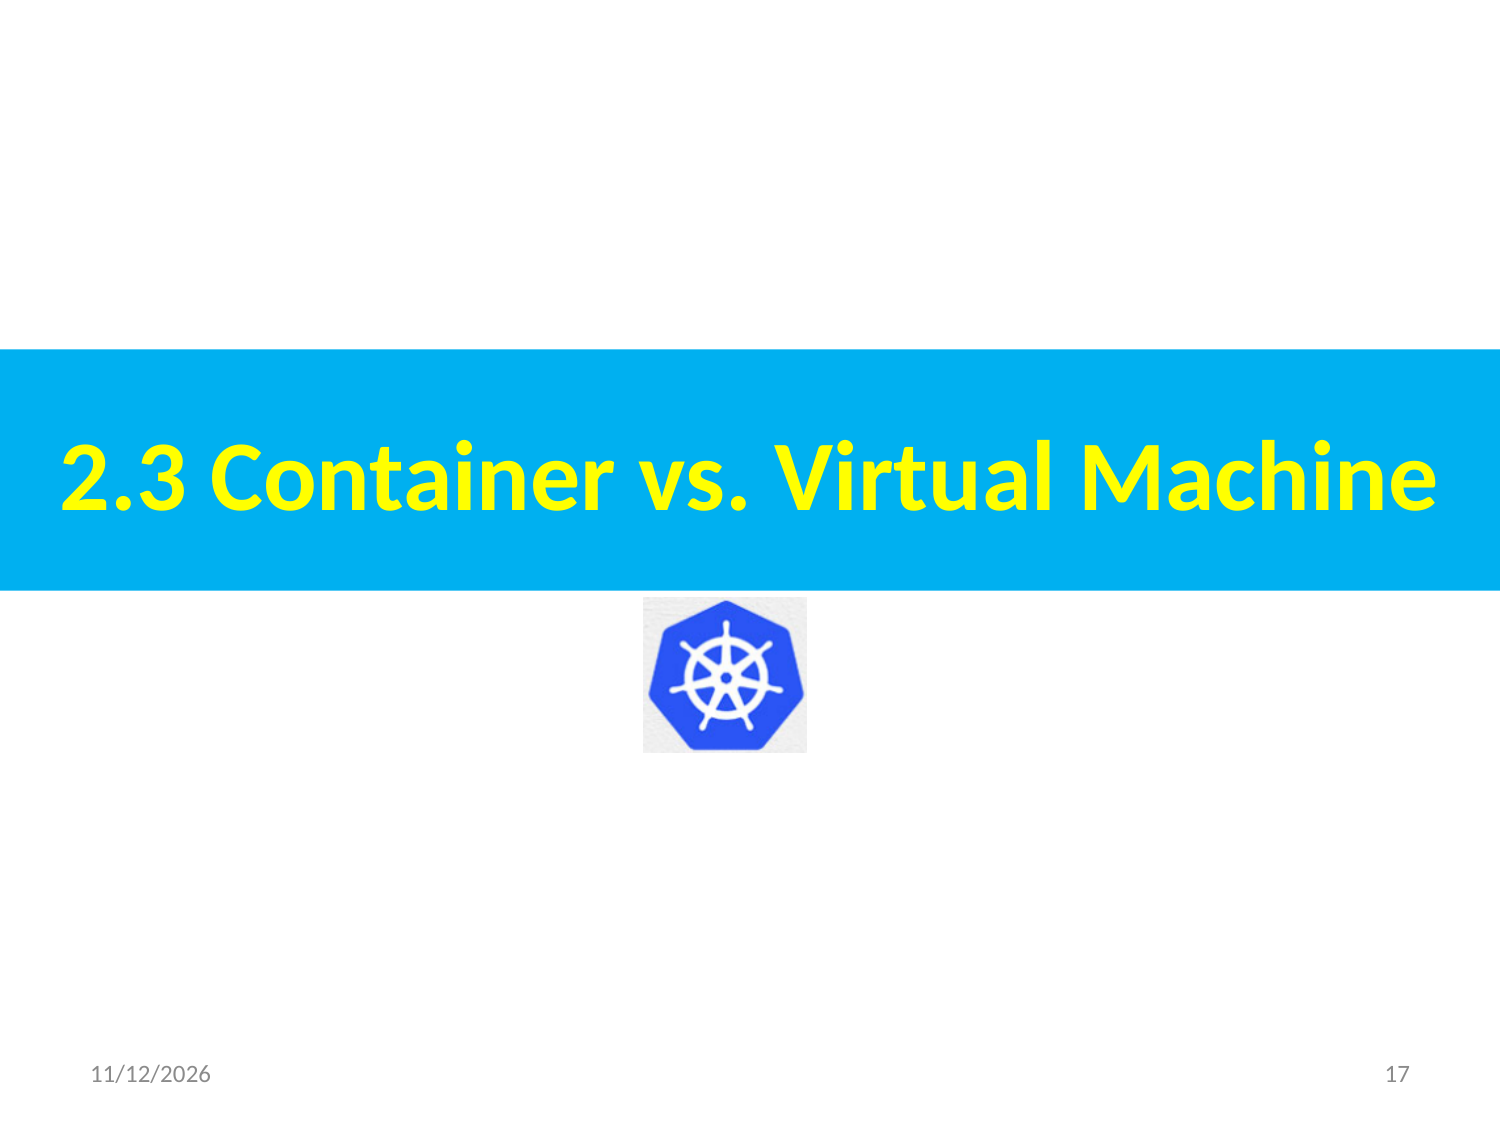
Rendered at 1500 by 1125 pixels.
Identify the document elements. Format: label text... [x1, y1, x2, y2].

picture [643, 596, 807, 753]
title 2.3 Container vs. Virtual Machine [0, 349, 1500, 591]
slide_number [75, 1042, 425, 1103]
slide_number 17 [1074, 1042, 1425, 1103]
